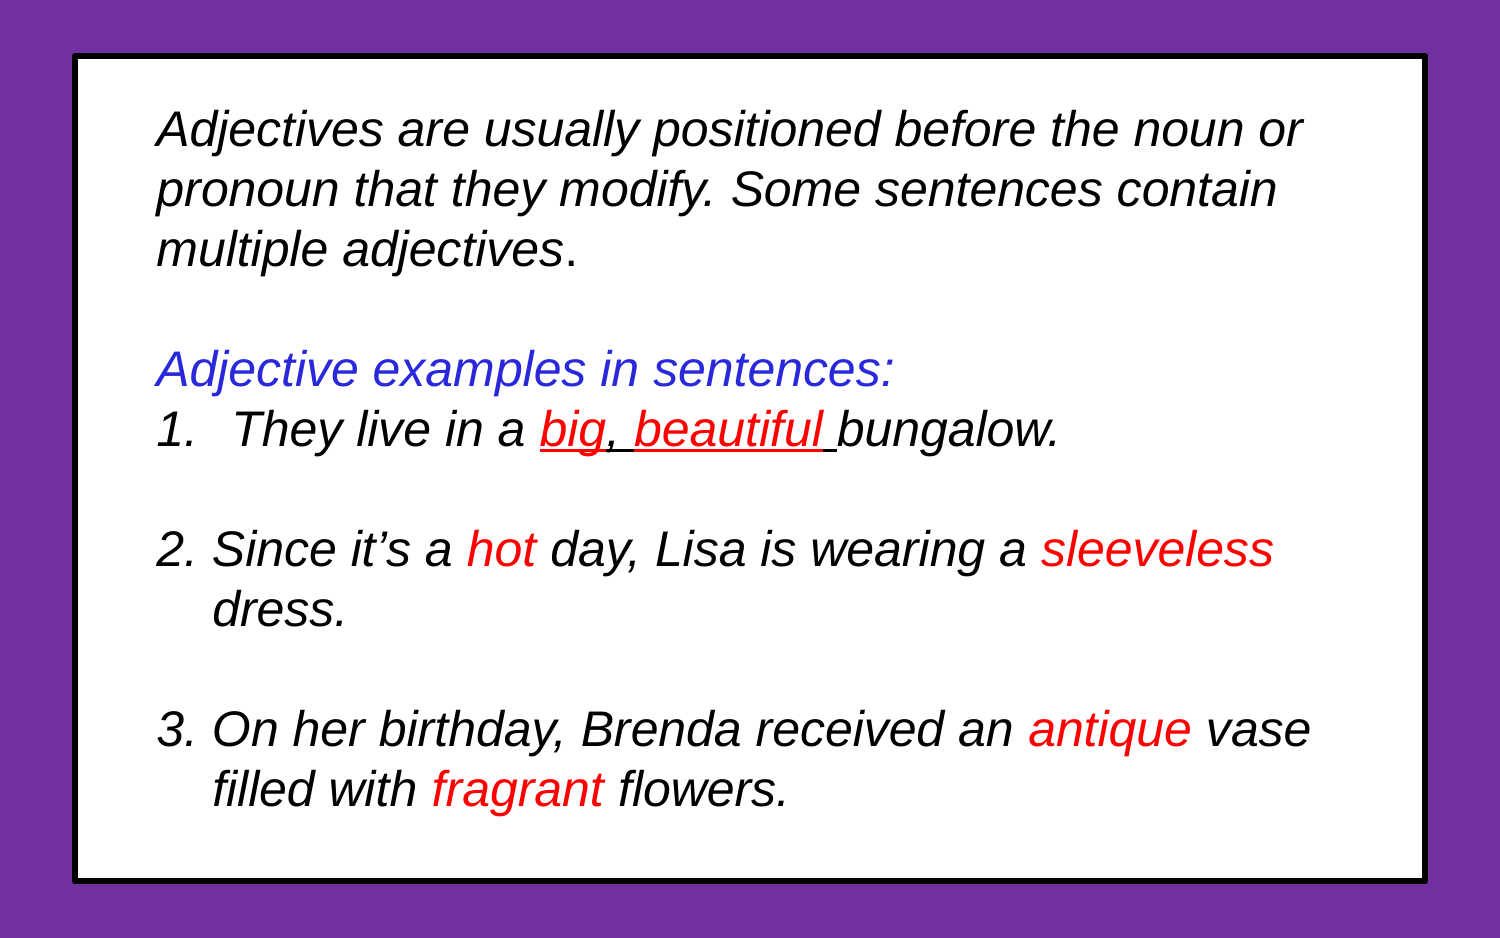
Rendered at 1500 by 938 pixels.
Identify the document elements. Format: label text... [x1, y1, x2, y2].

text_box Adjectives are usually positioned before the noun or pronoun that they modify. Some sentences contain multiple adjectives. Adjective examples in sentences: They live in a big, beautiful bungalow. 2. Since it’s a hot day, Lisa is wearing a sleeveless dress. 3. On her birthday, Brenda received an antique vase filled with fragrant flowers. [141, 81, 1333, 830]
text_box [74, 56, 1425, 882]
